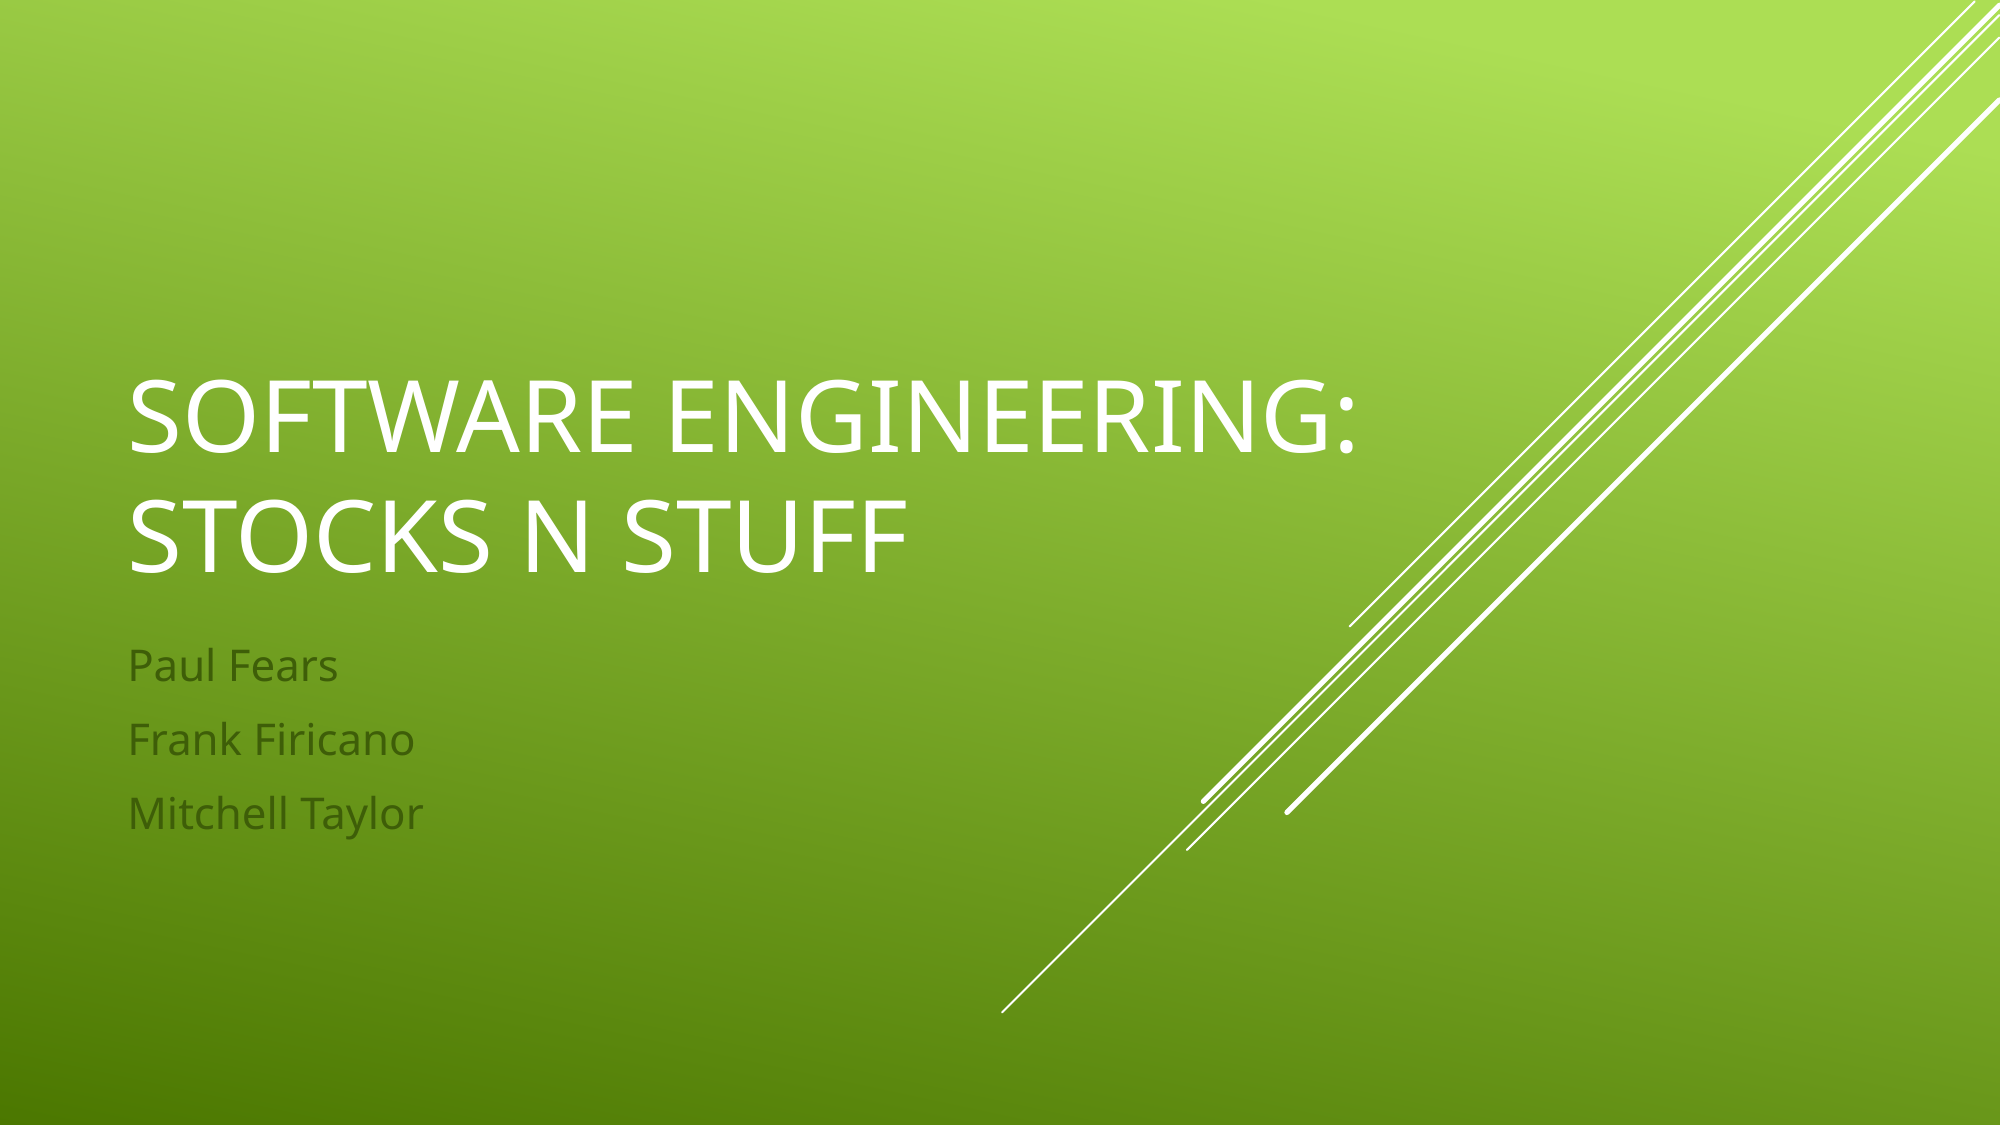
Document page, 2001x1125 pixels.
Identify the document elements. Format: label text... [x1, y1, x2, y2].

subtitle Paul Fears Frank Firicano Mitchell Taylor [112, 630, 1163, 950]
title Software engineering: Stocks n Stuff [112, 112, 1425, 600]
